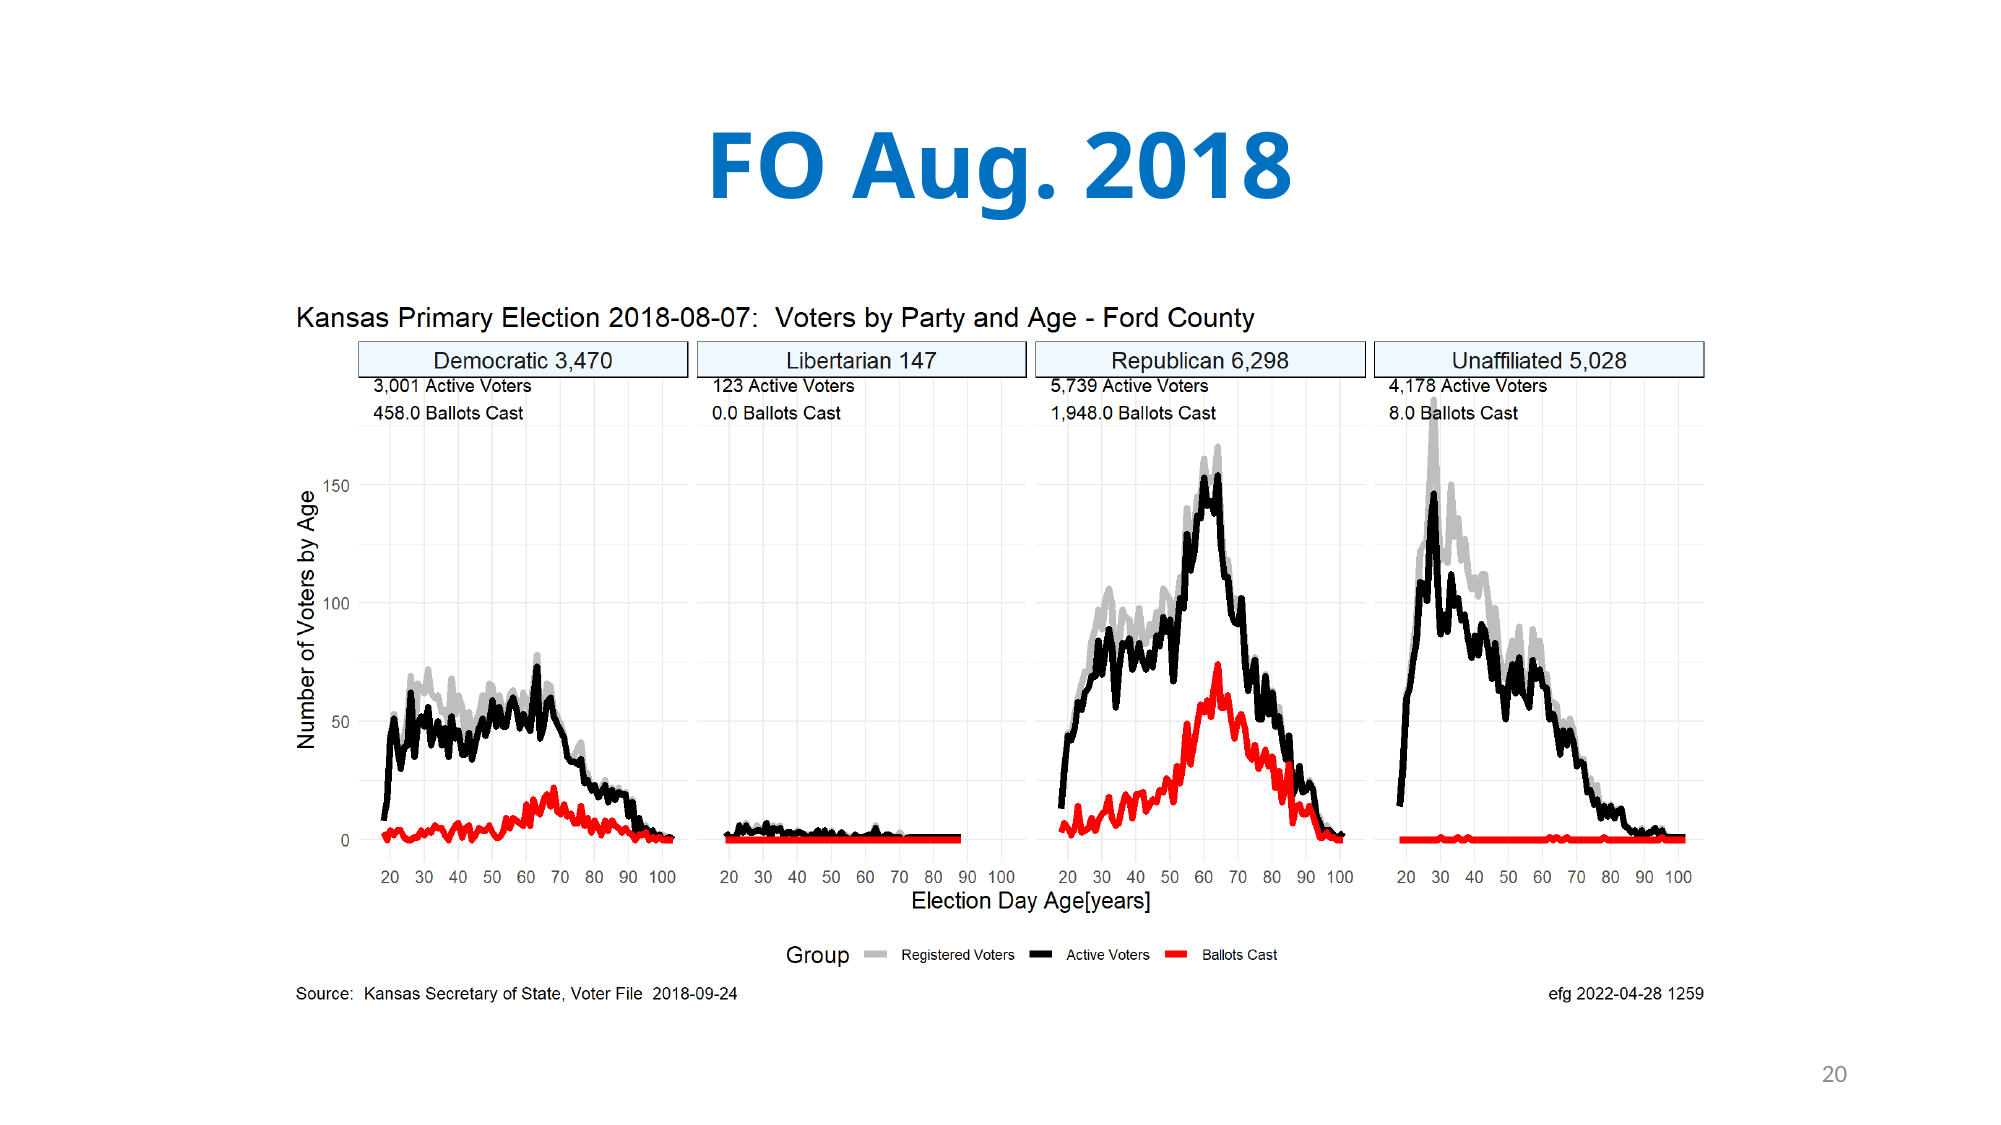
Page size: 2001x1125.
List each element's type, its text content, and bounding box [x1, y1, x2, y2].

slide_number ‹#› [1412, 1042, 1863, 1103]
title FO Aug. 2018 [137, 59, 1863, 278]
picture [287, 297, 1713, 1011]
